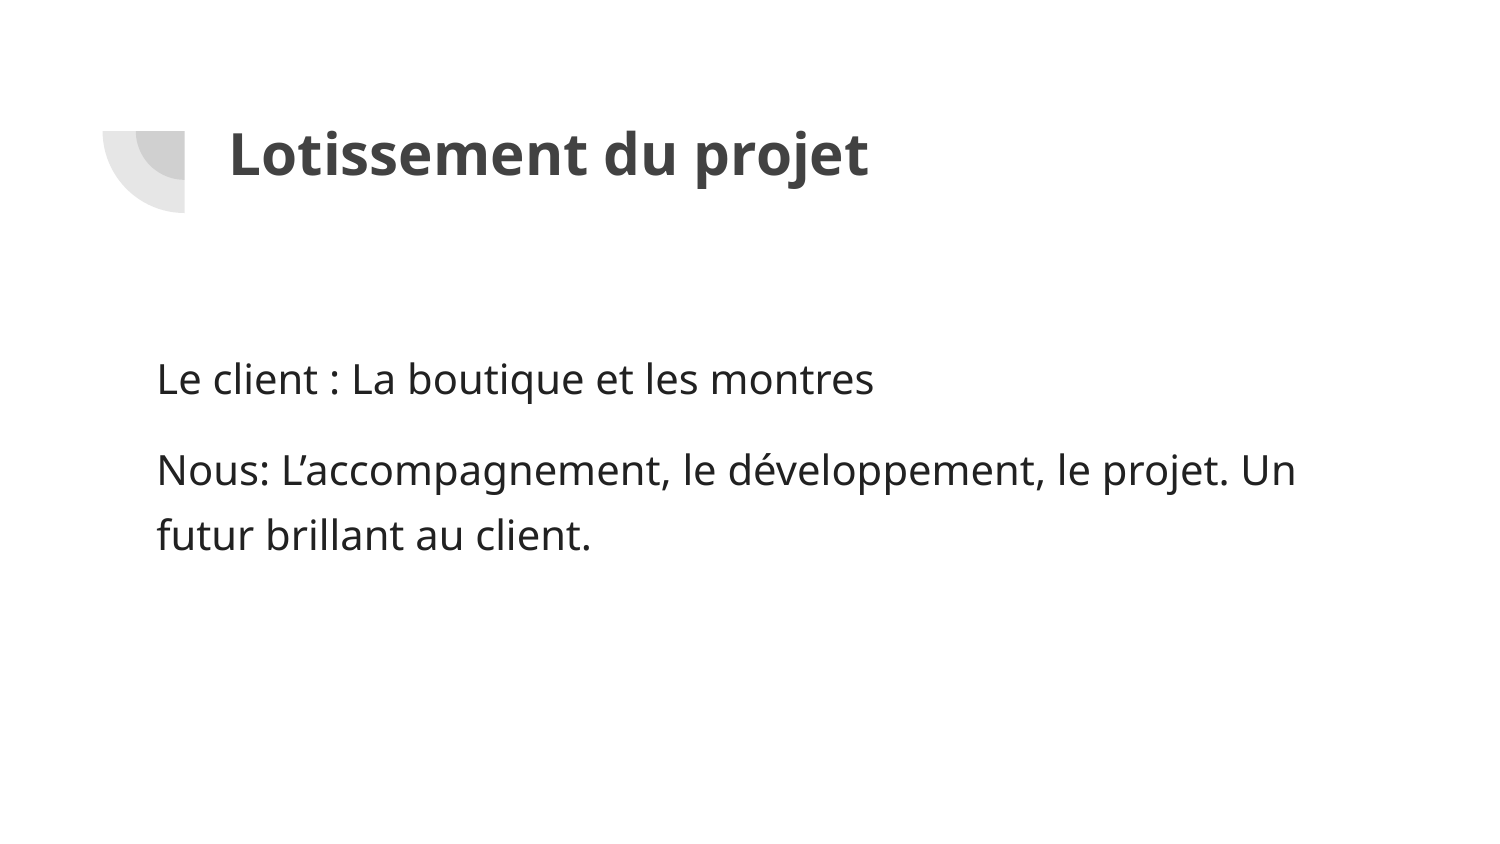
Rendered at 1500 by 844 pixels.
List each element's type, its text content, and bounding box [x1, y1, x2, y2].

title Lotissement du projet [213, 98, 1368, 263]
list Le client : La boutique et les montres Nous: L’accompagnement, le développement, le projet. Un futur brillant au client. [141, 326, 1368, 744]
